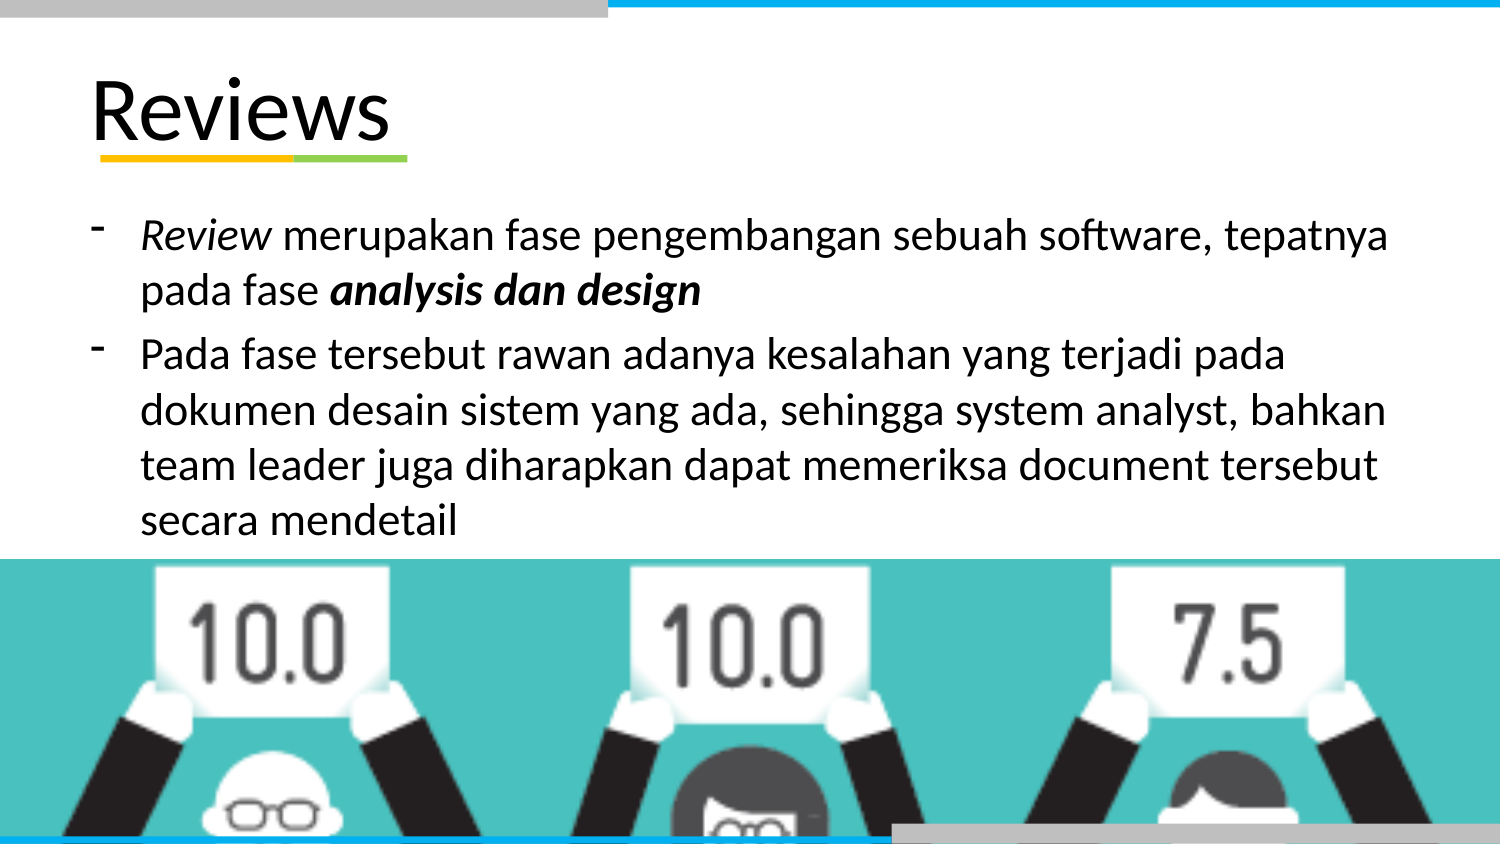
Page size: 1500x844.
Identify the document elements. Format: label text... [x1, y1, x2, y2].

title Reviews [75, 33, 1425, 175]
picture [0, 559, 1500, 844]
list Review merupakan fase pengembangan sebuah software, tepatnya pada fase analysis dan design Pada fase tersebut rawan adanya kesalahan yang terjadi pada dokumen desain sistem yang ada, sehingga system analyst, bahkan team leader juga diharapkan dapat memeriksa document tersebut secara mendetail [75, 196, 1425, 558]
text_box [0, 0, 610, 20]
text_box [100, 154, 408, 163]
text_box [610, 0, 1500, 10]
